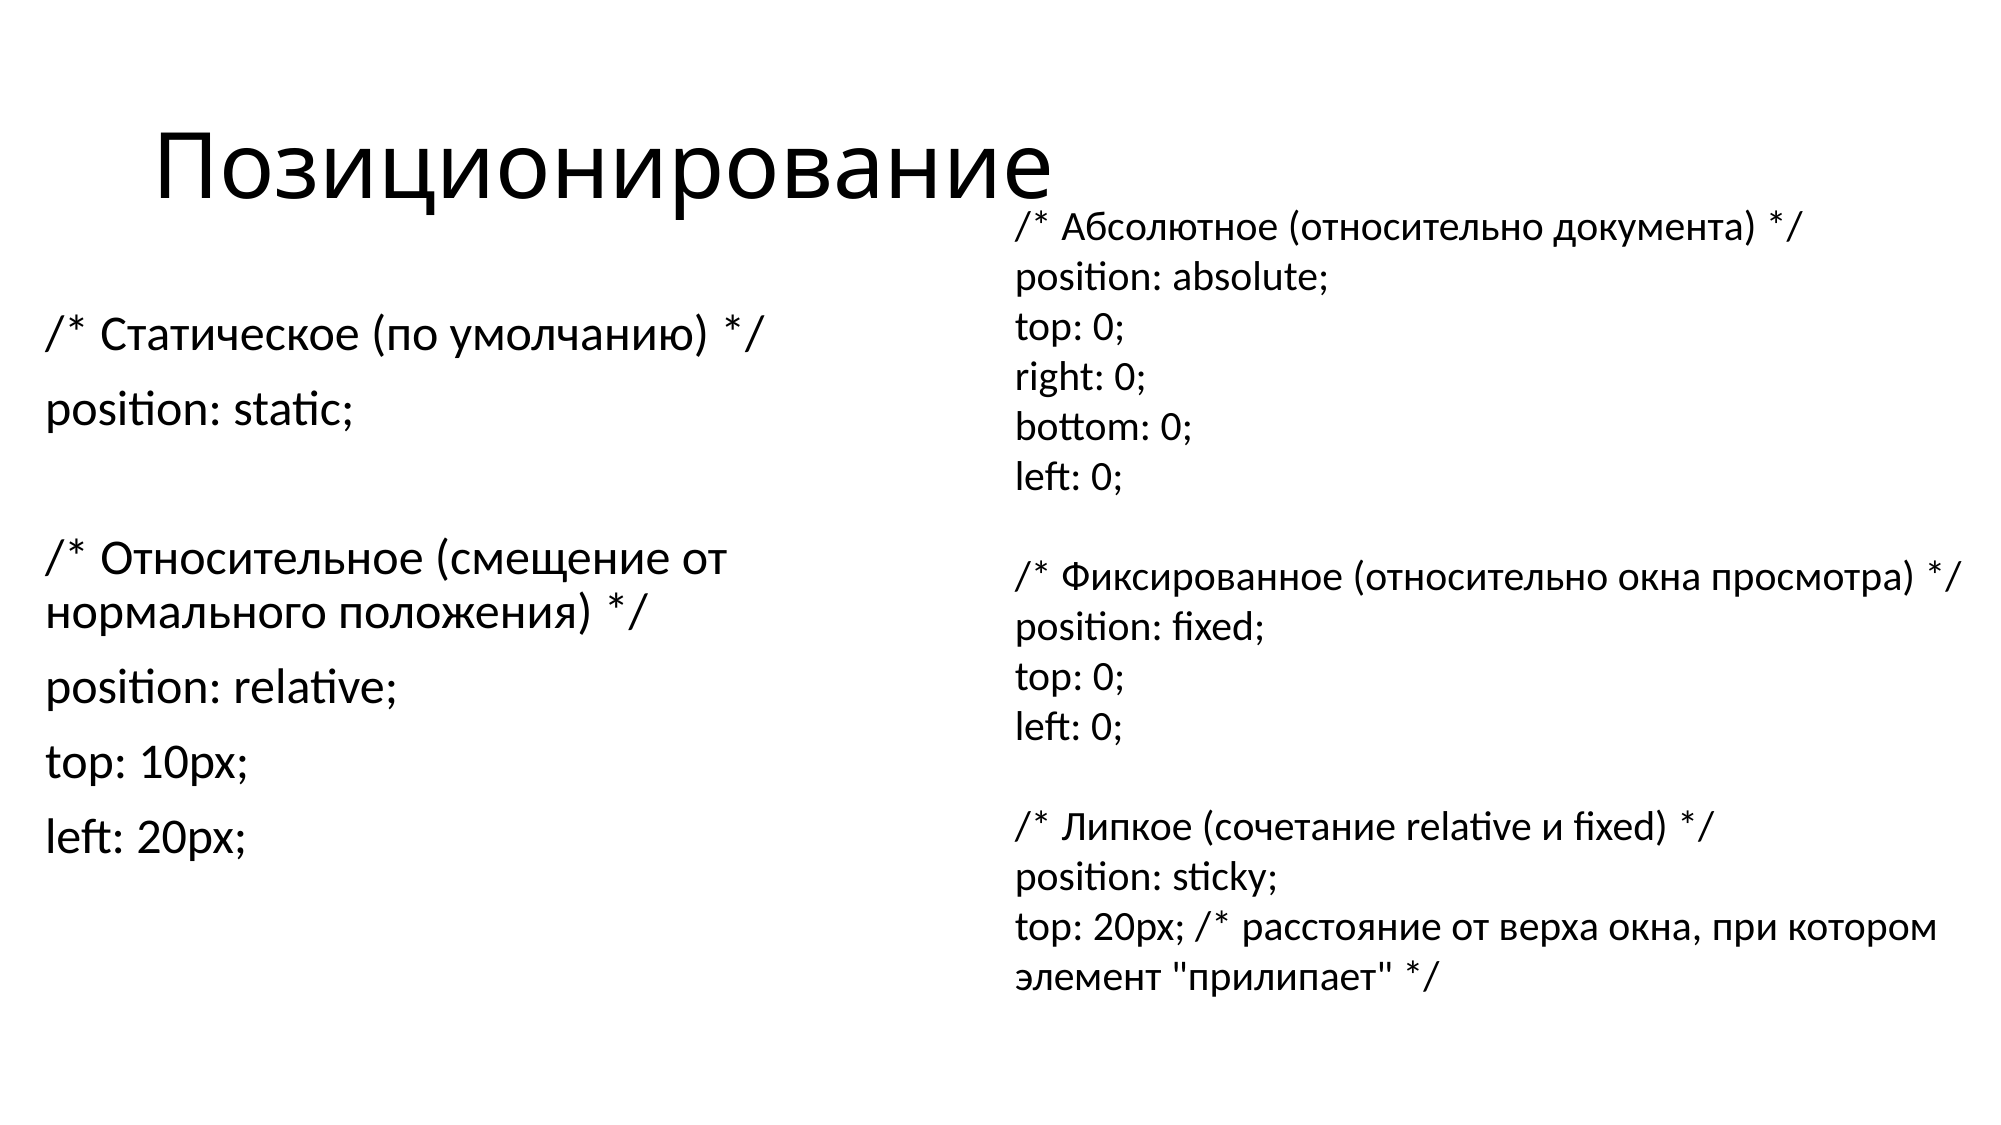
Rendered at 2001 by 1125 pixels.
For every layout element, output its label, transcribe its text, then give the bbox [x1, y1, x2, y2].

list /* Статическое (по умолчанию) */ position: static; /* Относительное (смещение от нормального положения) */ position: relative; top: 10px; left: 20px; [30, 299, 803, 1014]
text_box /* Абсолютное (относительно документа) */ position: absolute; top: 0; right: 0; bottom: 0; left: 0; /* Фиксированное (относительно окна просмотра) */ position: fixed; top: 0; left: 0; /* Липкое (сочетание relative и fixed) */ position: sticky; top: 20px; /* расстояние от верха окна, при котором элемент "прилипает" */ [999, 141, 2000, 1007]
title Позиционирование [137, 59, 1863, 278]
